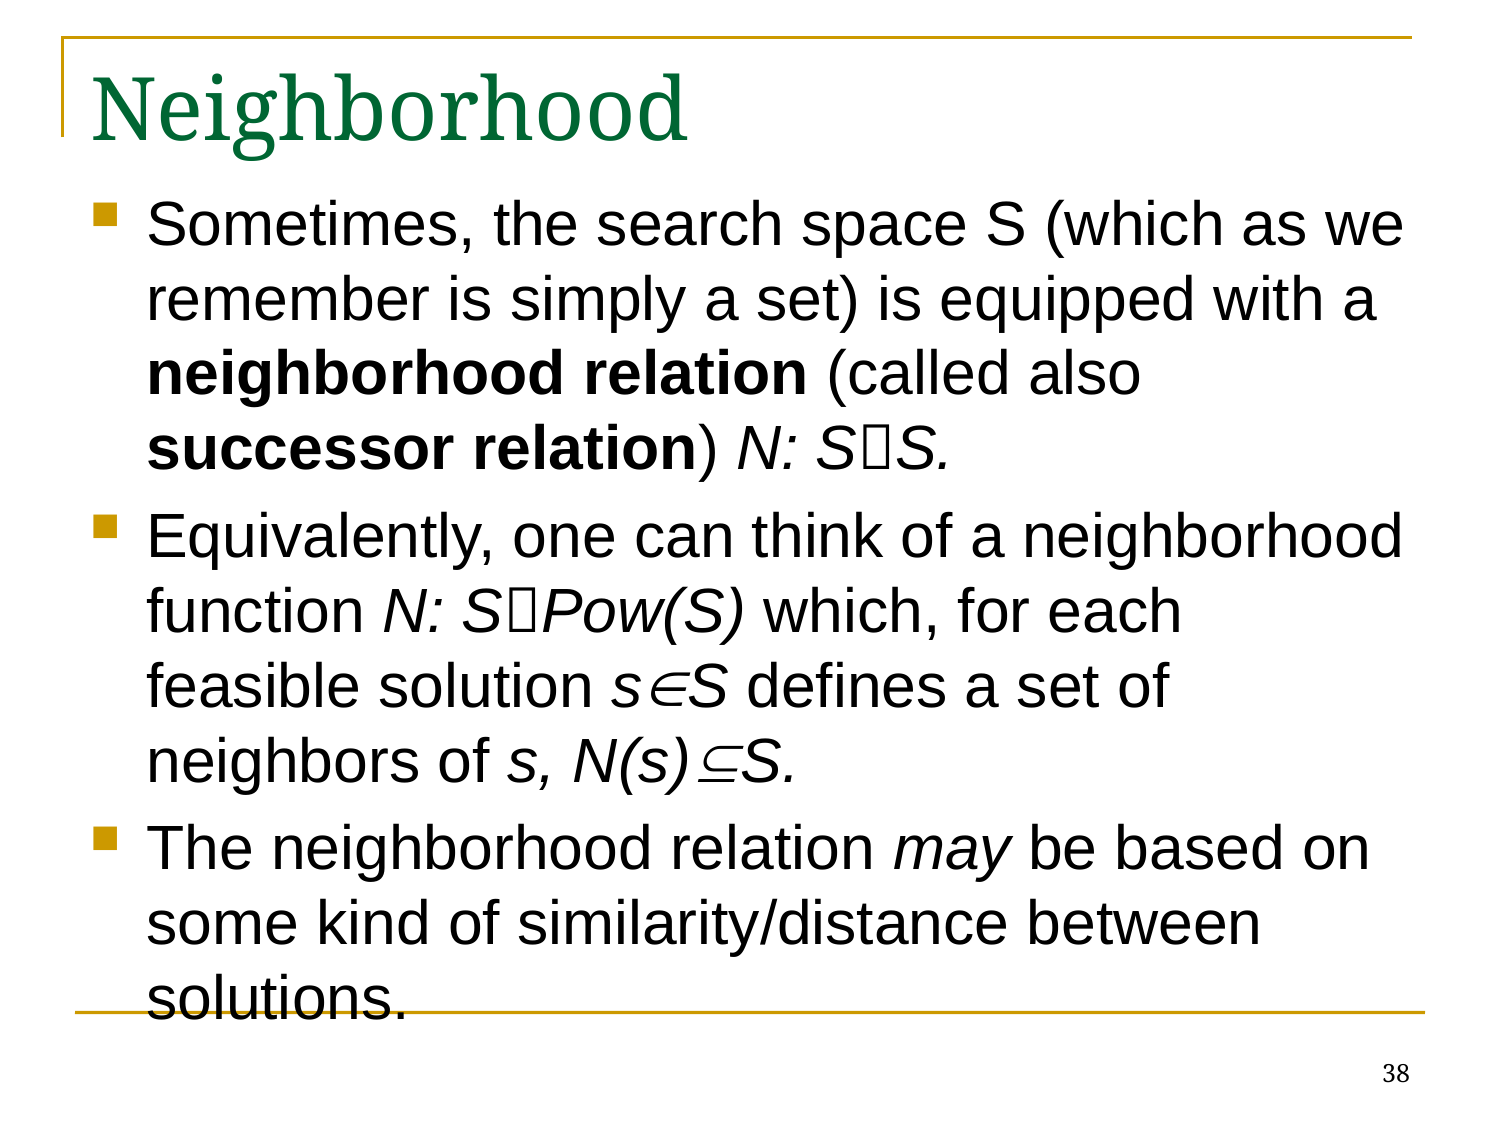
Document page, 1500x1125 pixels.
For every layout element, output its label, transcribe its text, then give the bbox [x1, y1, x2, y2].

list Sometimes, the search space S (which as we remember is simply a set) is equipped with a neighborhood relation (called also successor relation) N: SS. Equivalently, one can think of a neighborhood function N: SPow(S) which, for each feasible solution sS defines a set of neighbors of s, N(s)S. The neighborhood relation may be based on some kind of similarity/distance between solutions. [75, 174, 1425, 919]
slide_number 38 [1074, 1023, 1426, 1100]
title Neighborhood [75, 45, 1425, 174]
